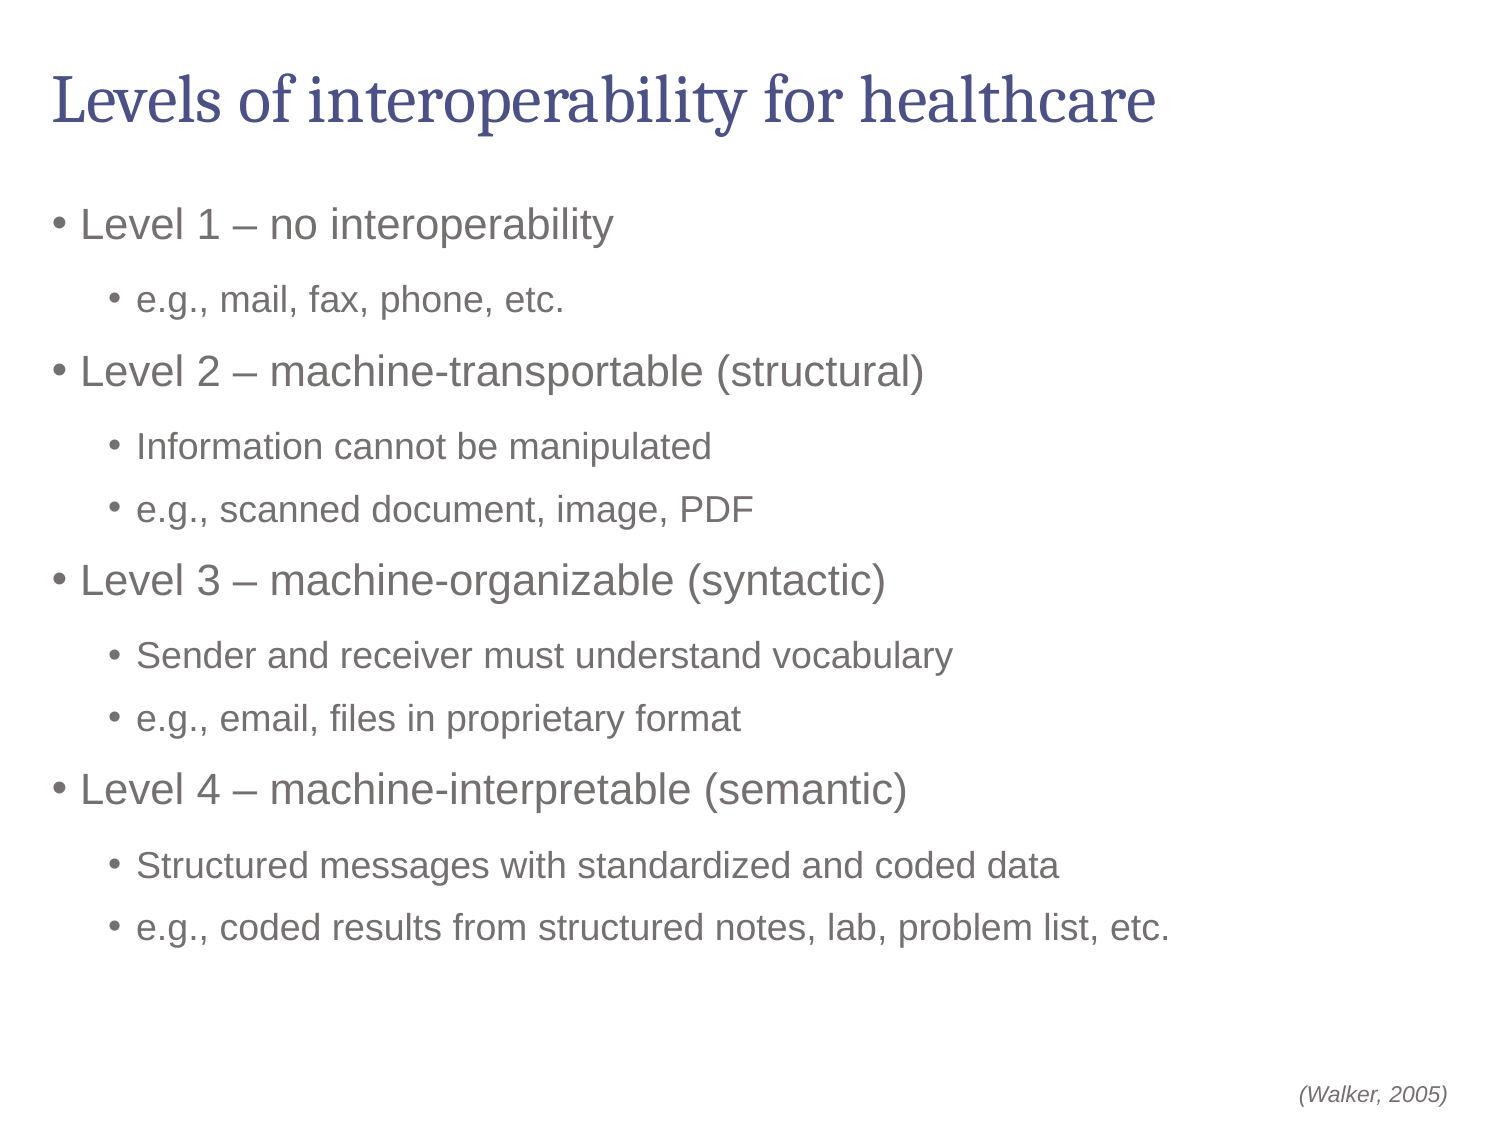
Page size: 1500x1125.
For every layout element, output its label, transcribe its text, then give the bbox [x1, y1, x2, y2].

list (Walker, 2005) [1112, 1075, 1464, 1113]
title Levels of interoperability for healthcare [36, 25, 1464, 175]
list Level 1 – no interoperability e.g., mail, fax, phone, etc. Level 2 – machine-transportable (structural) Information cannot be manipulated e.g., scanned document, image, PDF Level 3 – machine-organizable (syntactic) Sender and receiver must understand vocabulary e.g., email, files in proprietary format Level 4 – machine-interpretable (semantic) Structured messages with standardized and coded data e.g., coded results from structured notes, lab, problem list, etc. [36, 194, 1464, 1057]
